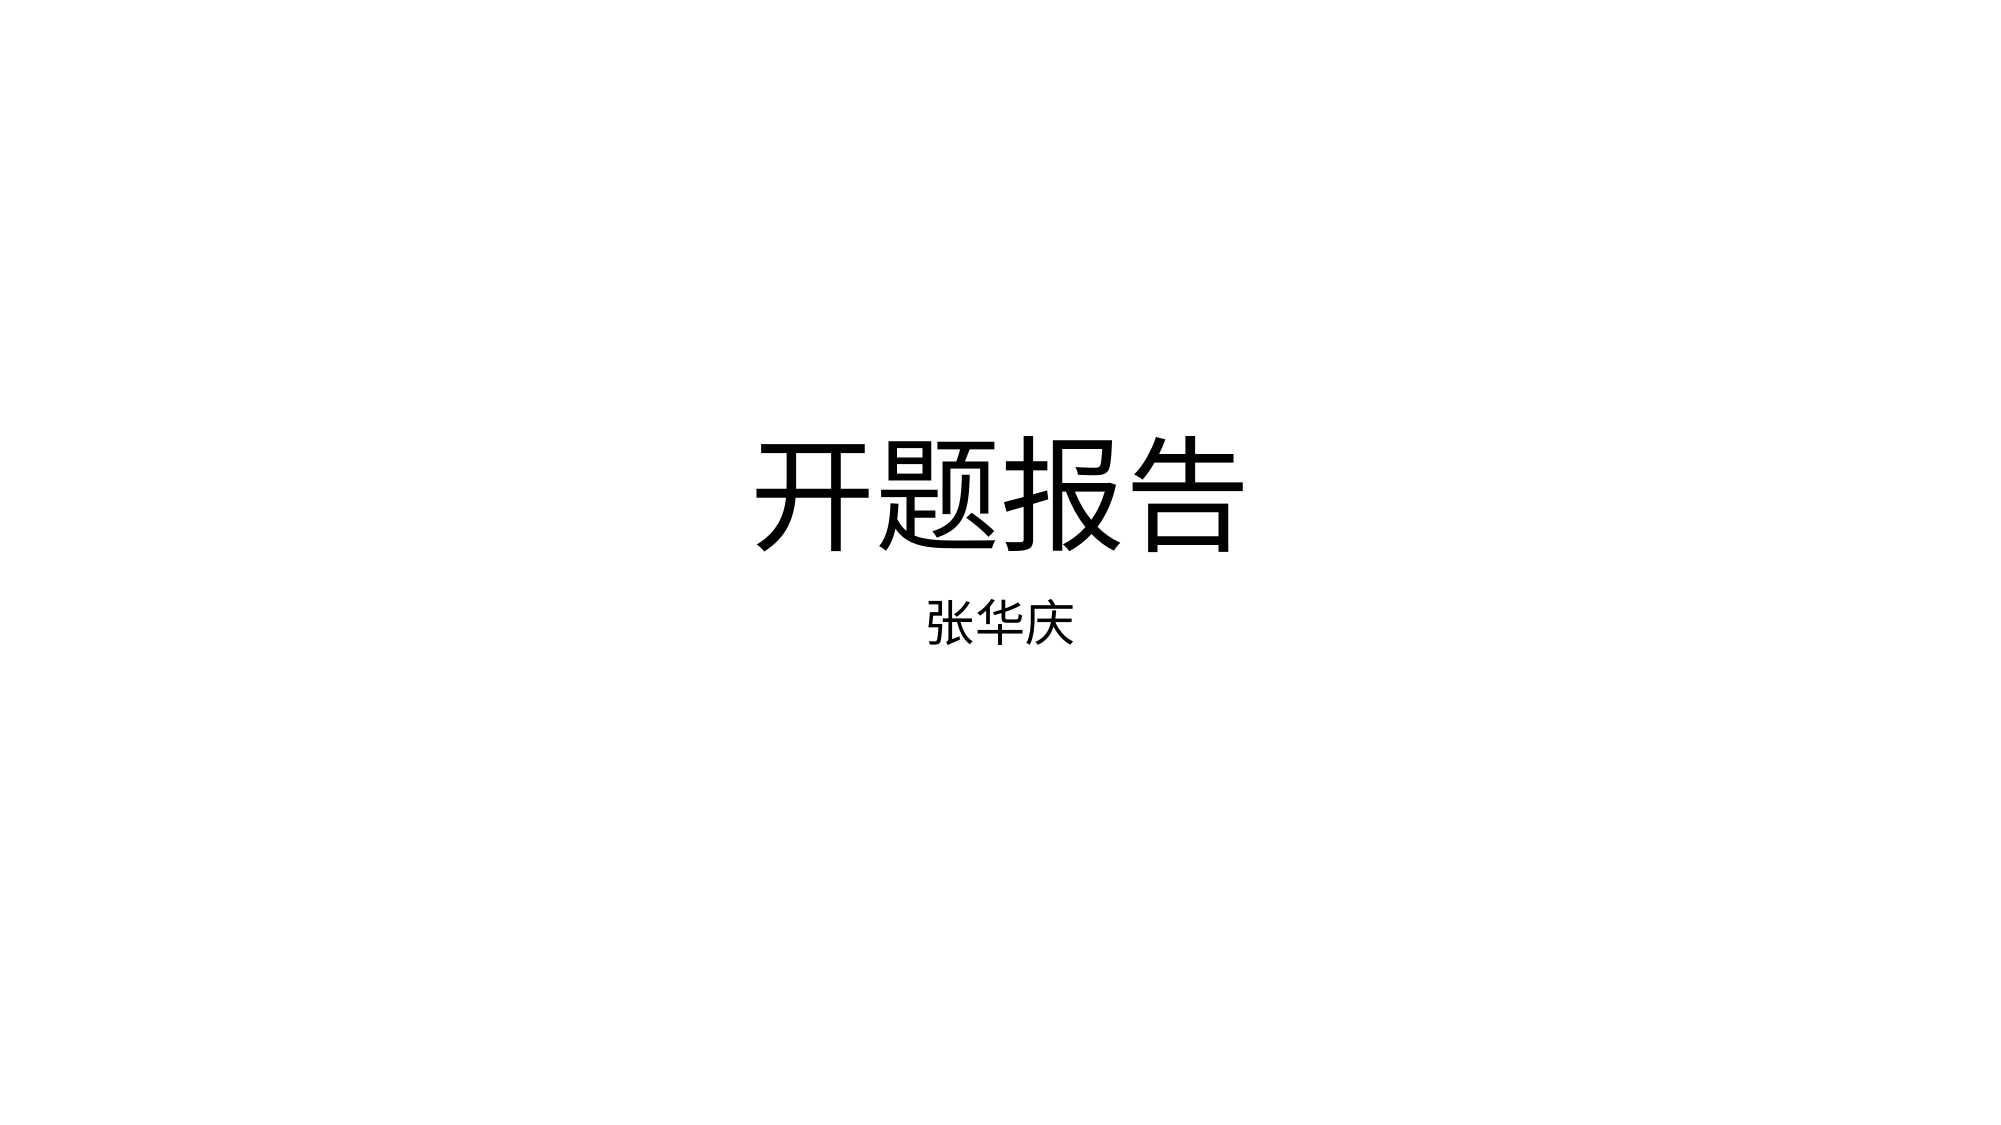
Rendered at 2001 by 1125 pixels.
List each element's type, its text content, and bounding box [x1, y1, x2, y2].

subtitle 张华庆 [249, 590, 1750, 863]
title 开题报告 [249, 184, 1750, 576]
